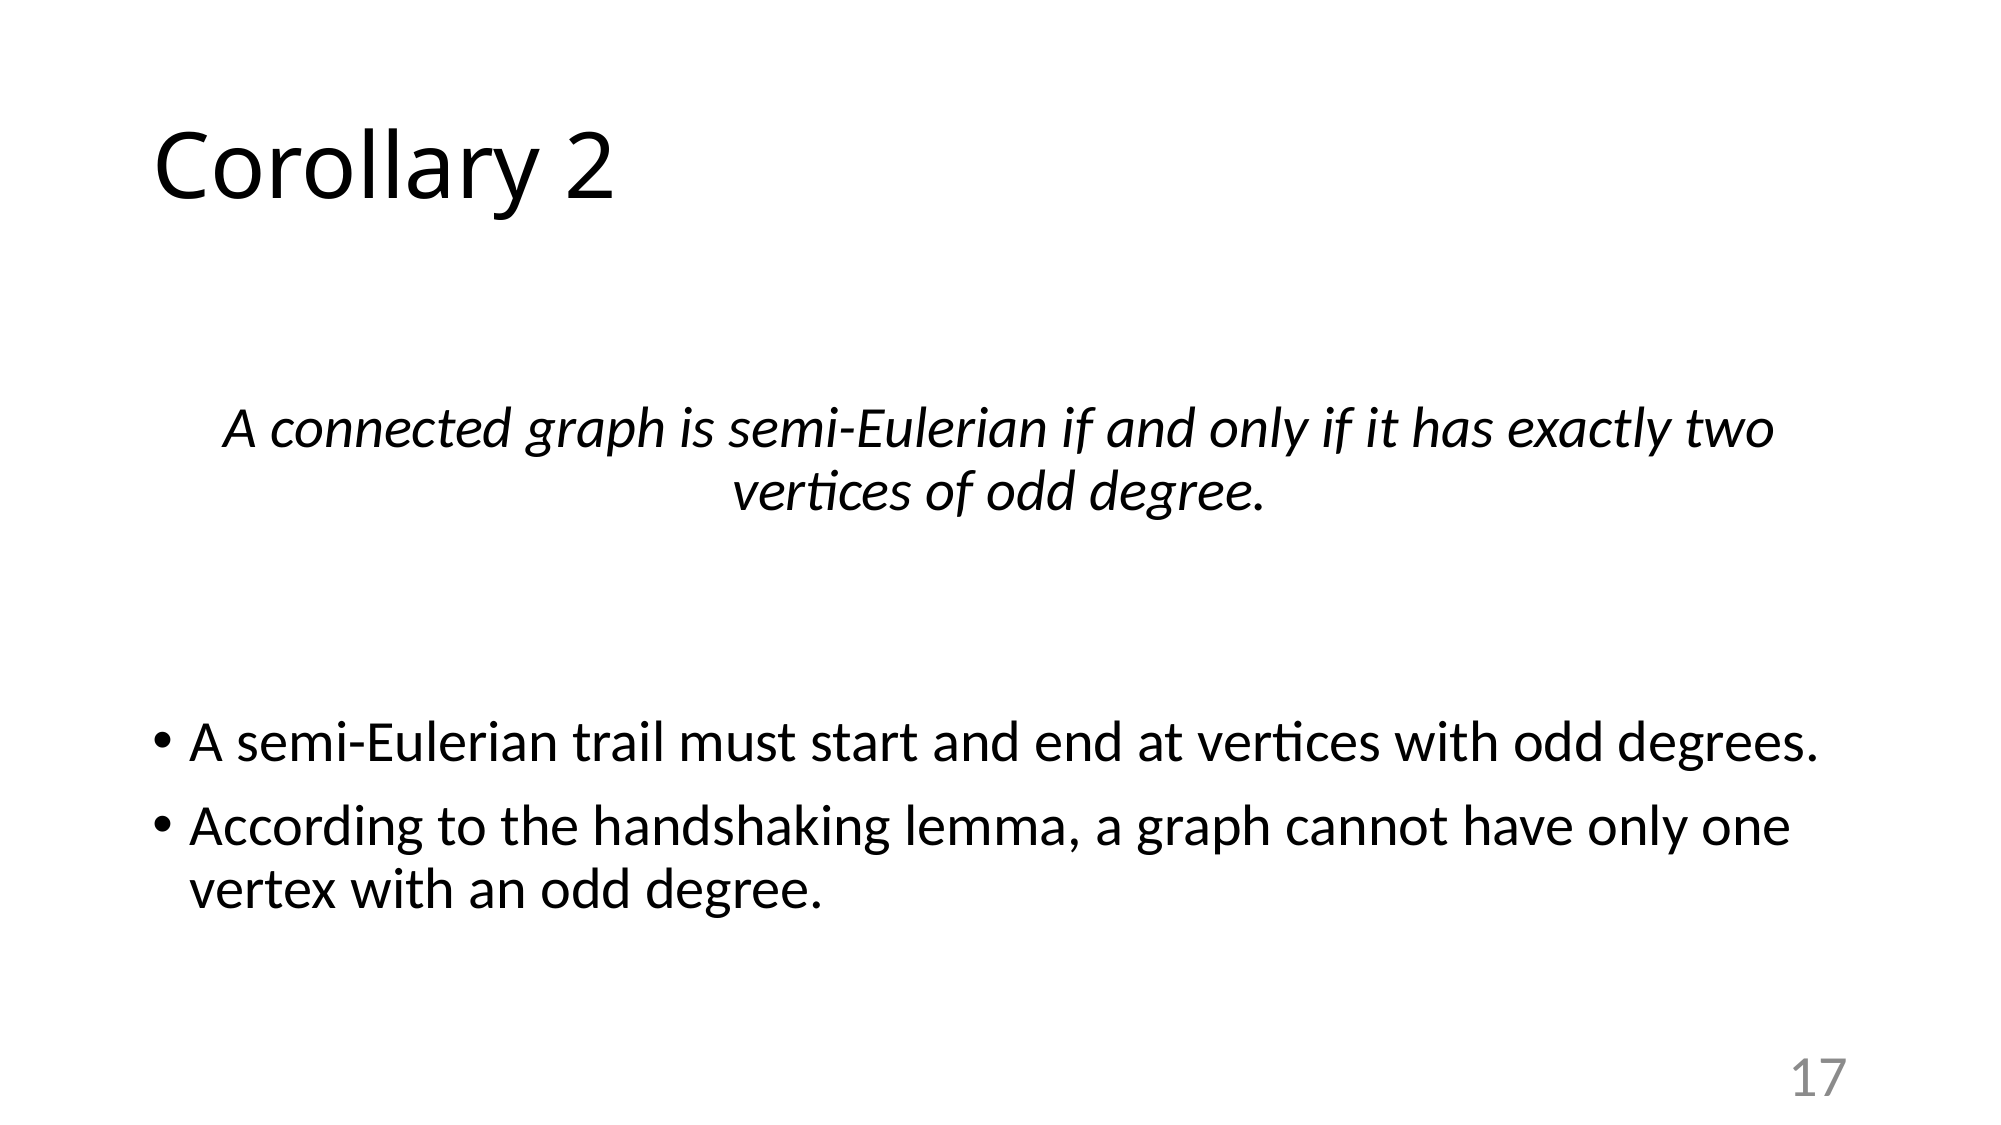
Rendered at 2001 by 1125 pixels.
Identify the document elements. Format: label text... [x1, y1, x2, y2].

title Corollary 2 [137, 59, 1863, 278]
list A connected graph is semi-Eulerian if and only if it has exactly two vertices of odd degree. A semi-Eulerian trail must start and end at vertices with odd degrees. According to the handshaking lemma, a graph cannot have only one vertex with an odd degree. [137, 299, 1863, 1014]
slide_number 17 [1412, 1042, 1863, 1103]
